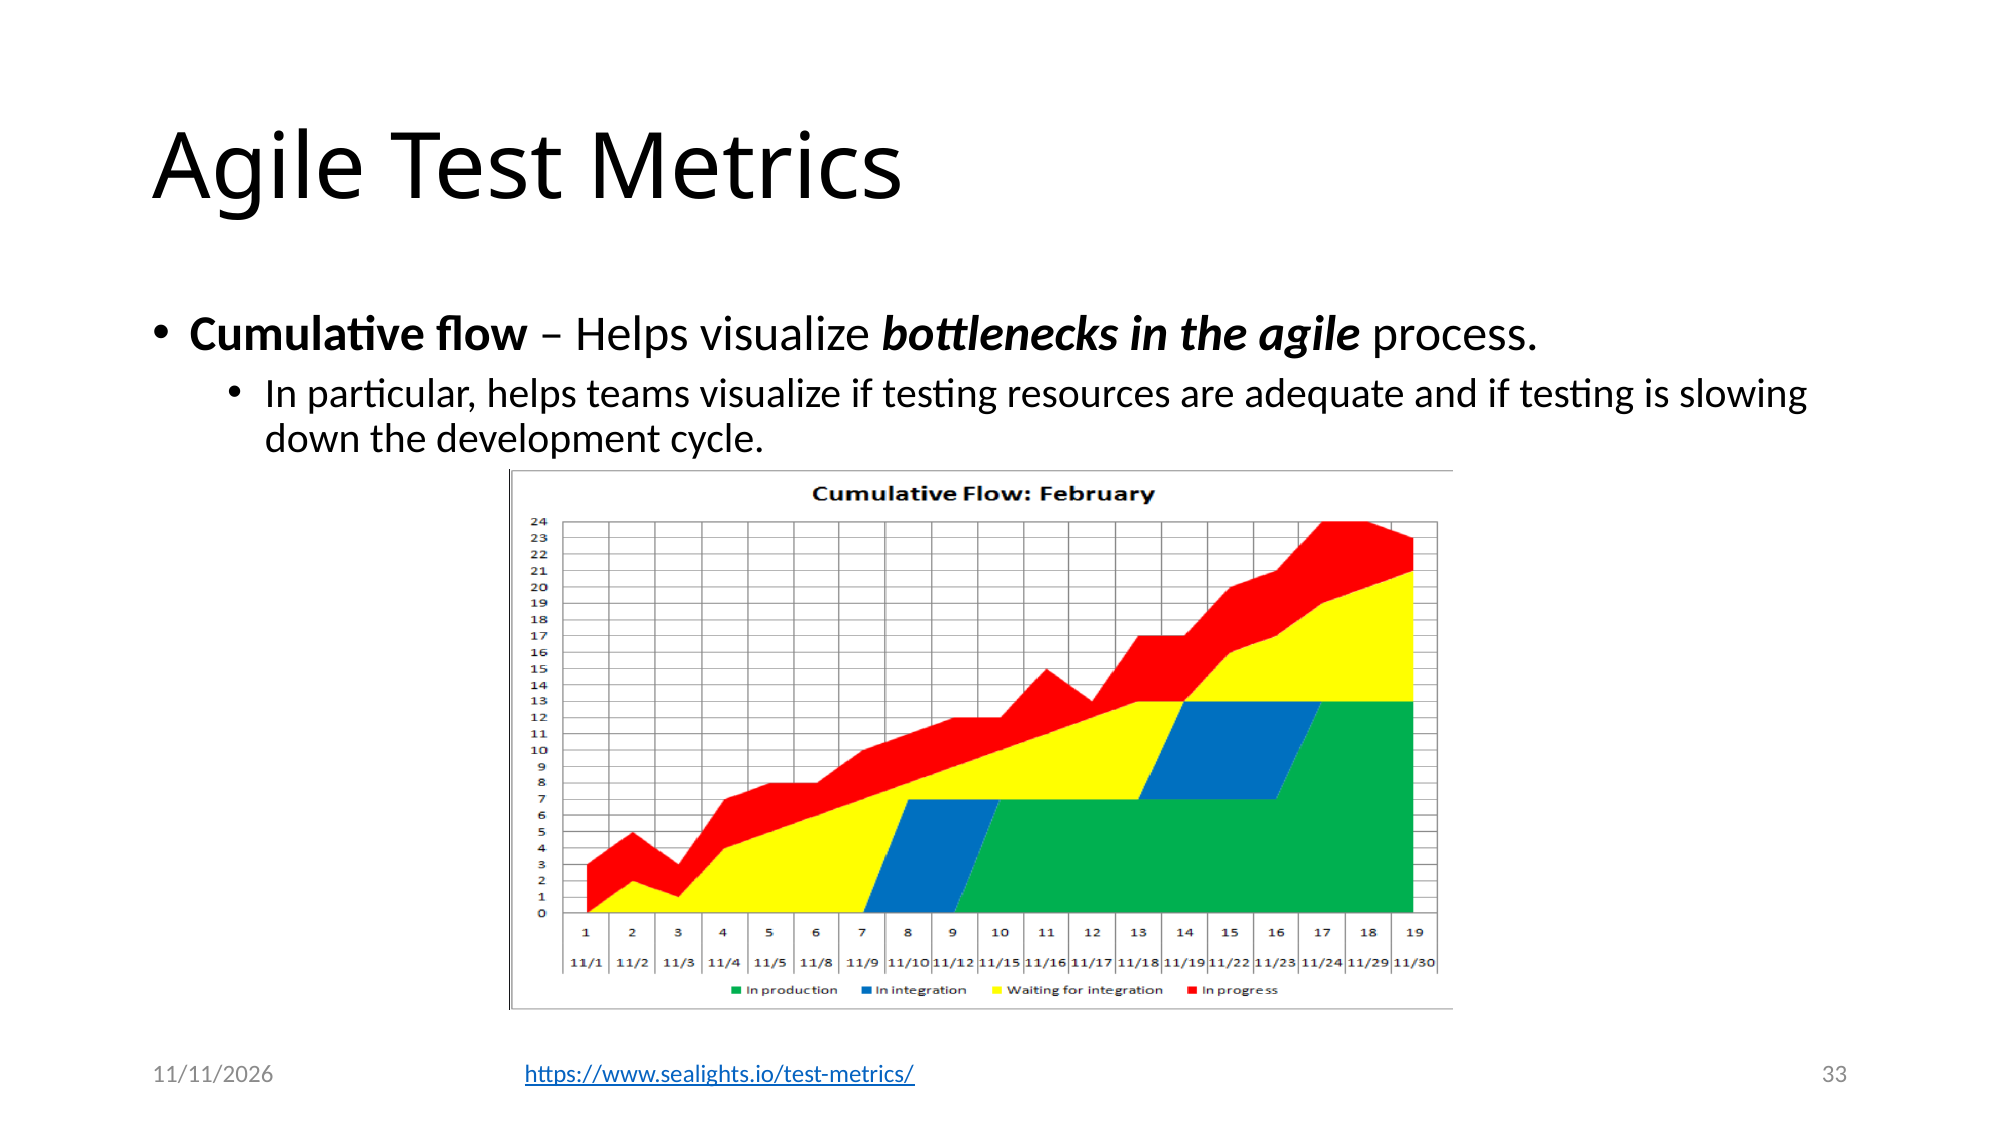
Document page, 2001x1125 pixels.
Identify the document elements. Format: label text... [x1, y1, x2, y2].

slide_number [137, 1042, 588, 1103]
title Agile Test Metrics [137, 59, 1863, 278]
picture [509, 469, 1453, 1010]
text_box https://www.sealights.io/test-metrics/ [509, 1049, 1650, 1095]
list Cumulative flow – Helps visualize bottlenecks in the agile process. In particular, helps teams visualize if testing resources are adequate and if testing is slowing down the development cycle. [137, 299, 1863, 1014]
slide_number 33 [1412, 1042, 1863, 1103]
